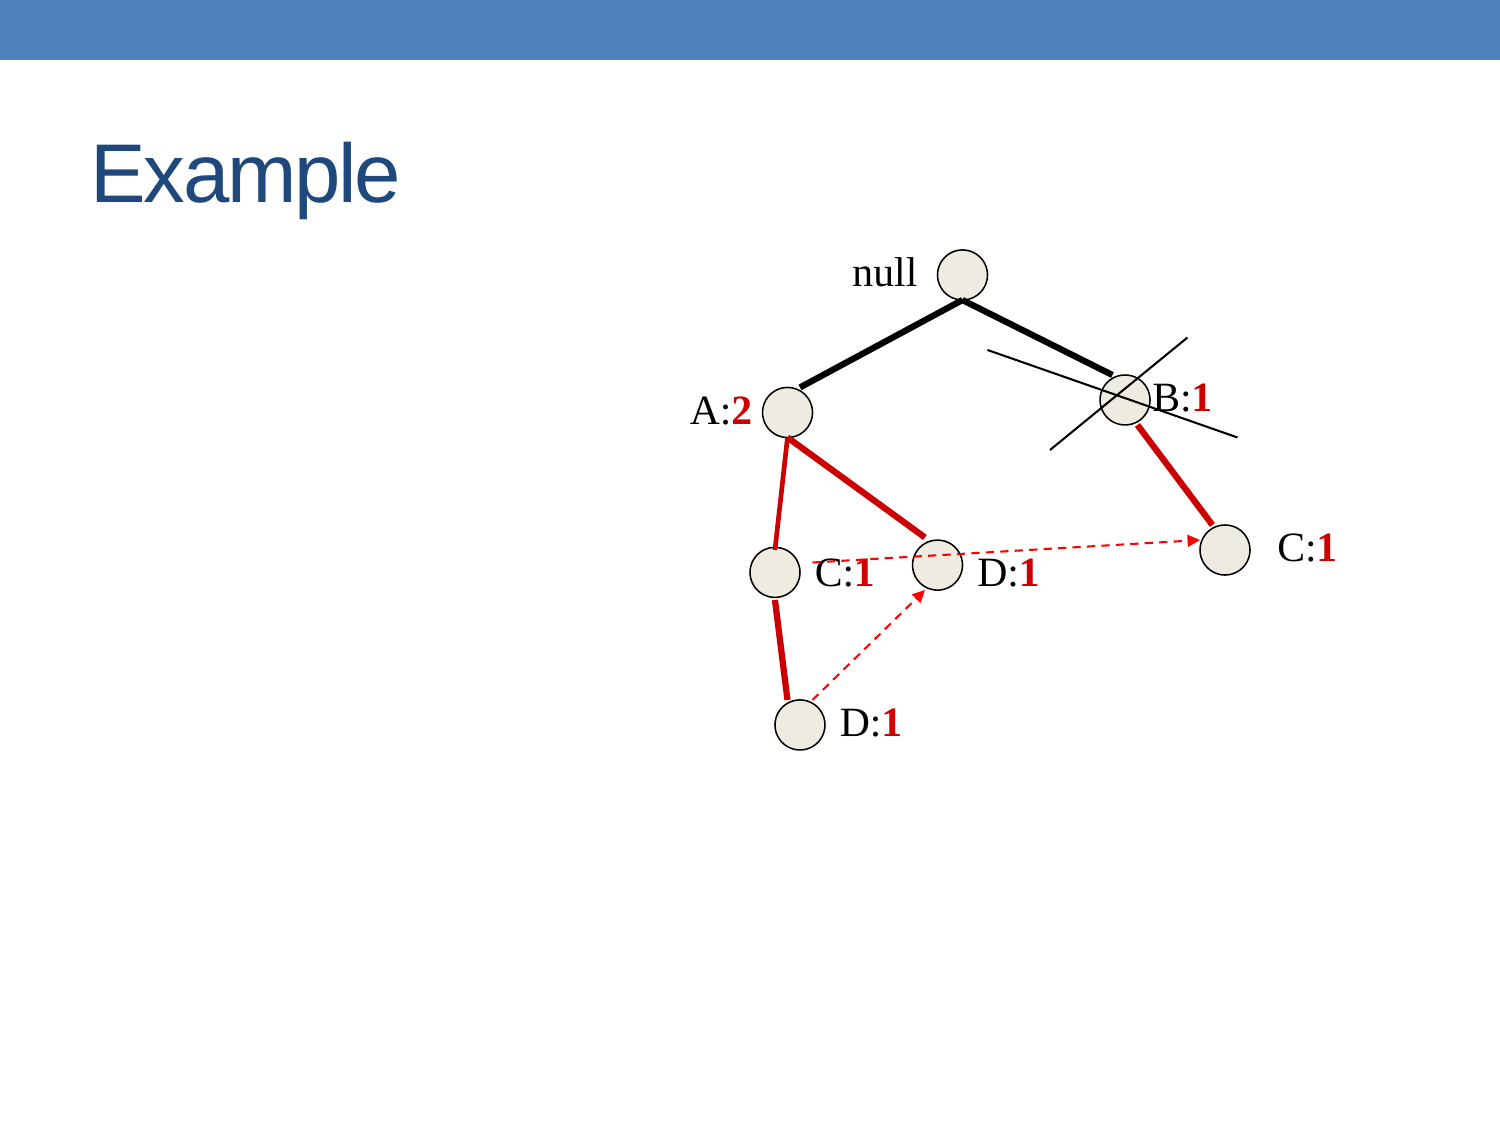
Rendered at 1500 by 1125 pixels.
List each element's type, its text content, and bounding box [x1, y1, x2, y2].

title Example [75, 87, 1425, 250]
text_box C:1 [1262, 512, 1363, 578]
text_box D:1 [825, 687, 925, 753]
text_box [774, 699, 825, 750]
text_box C:1 [800, 537, 900, 603]
text_box D:1 [962, 537, 1063, 603]
text_box [775, 387, 813, 438]
text_box [912, 540, 962, 591]
text_box A:2 [675, 375, 775, 440]
text_box B:1 [1137, 362, 1238, 428]
text_box null [837, 250, 938, 303]
text_box [938, 250, 988, 300]
text_box [1200, 525, 1251, 576]
text_box [750, 547, 800, 598]
text_box [1100, 375, 1137, 425]
text_box [1187, 534, 1201, 547]
text_box [911, 590, 925, 604]
